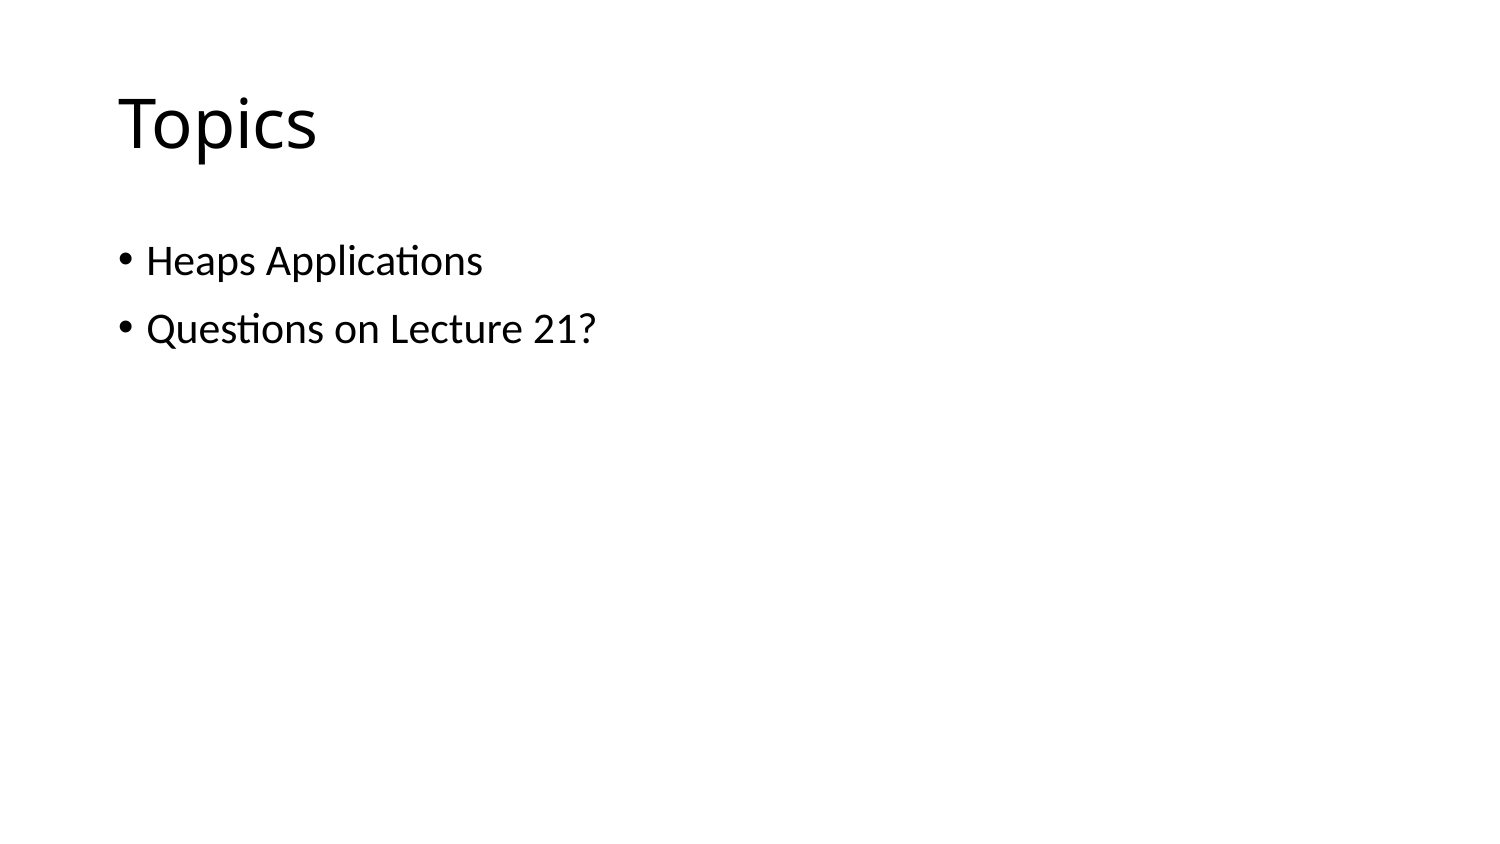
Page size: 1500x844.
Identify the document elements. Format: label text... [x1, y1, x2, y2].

title Topics [103, 44, 1397, 208]
list Heaps Applications Questions on Lecture 21? [103, 224, 1397, 760]
